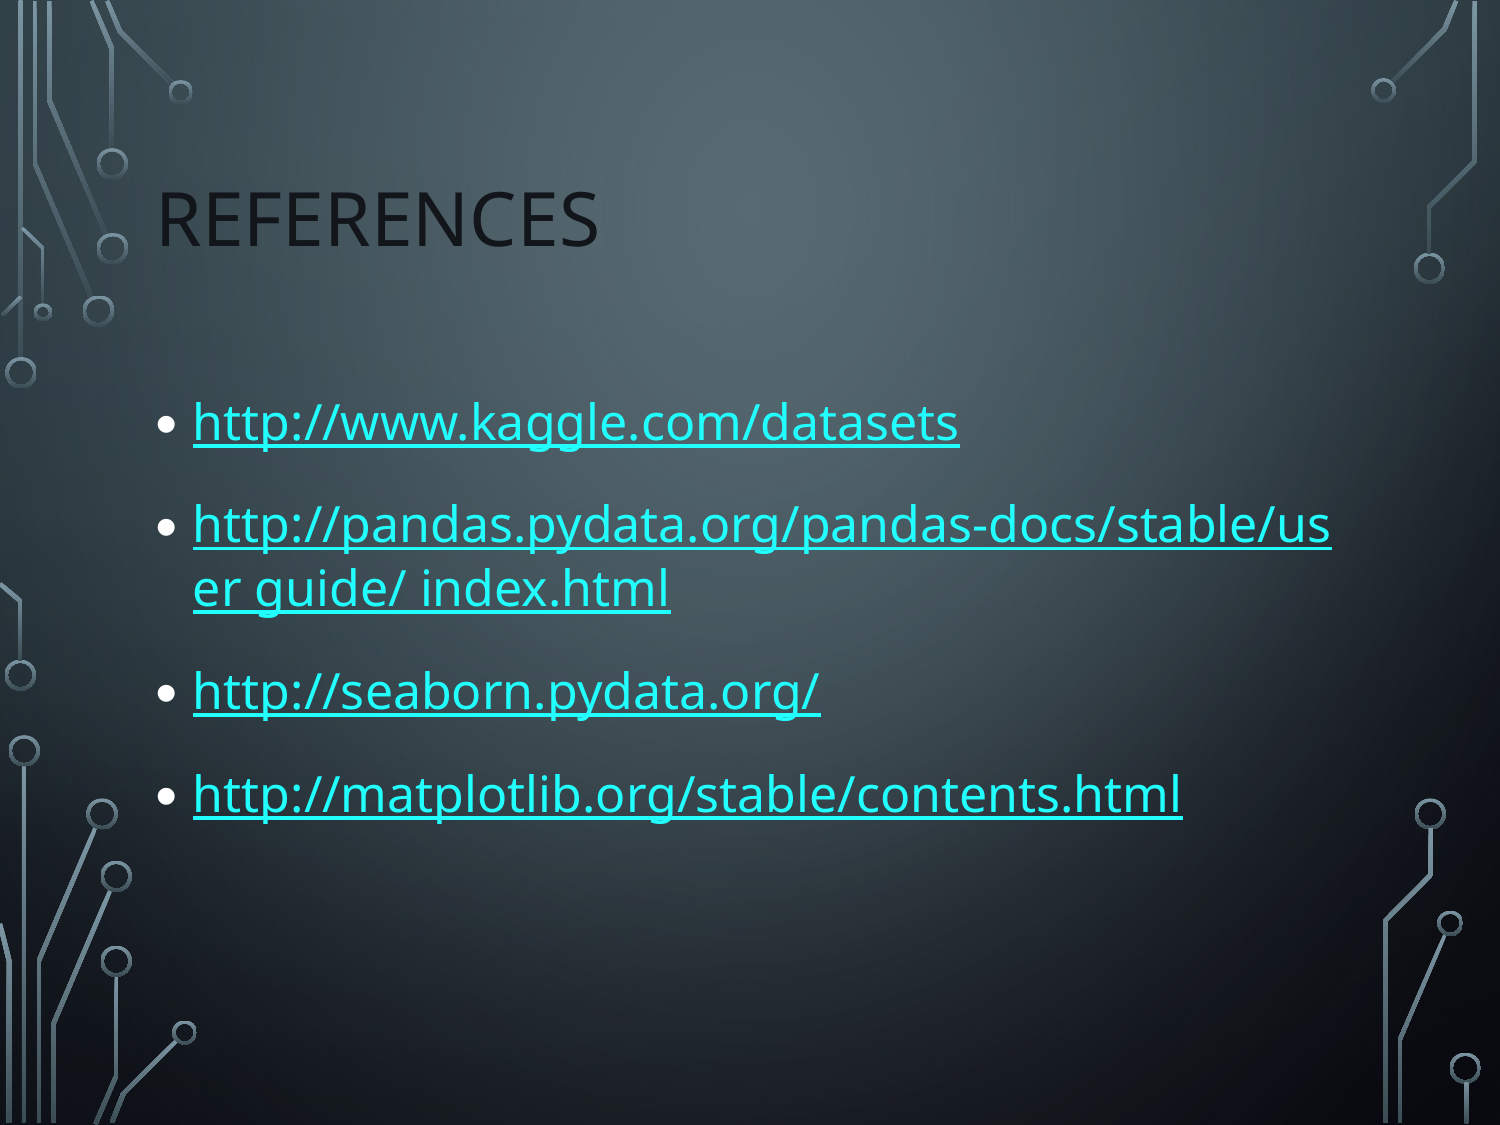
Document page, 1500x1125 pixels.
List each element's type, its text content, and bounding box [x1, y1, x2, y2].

title REFERENCES [140, 101, 1360, 344]
list http://www.kaggle.com/datasets http://pandas.pydata.org/pandas-docs/stable/user guide/ index.html http://seaborn.pydata.org/ http://matplotlib.org/stable/contents.html [140, 369, 1360, 950]
